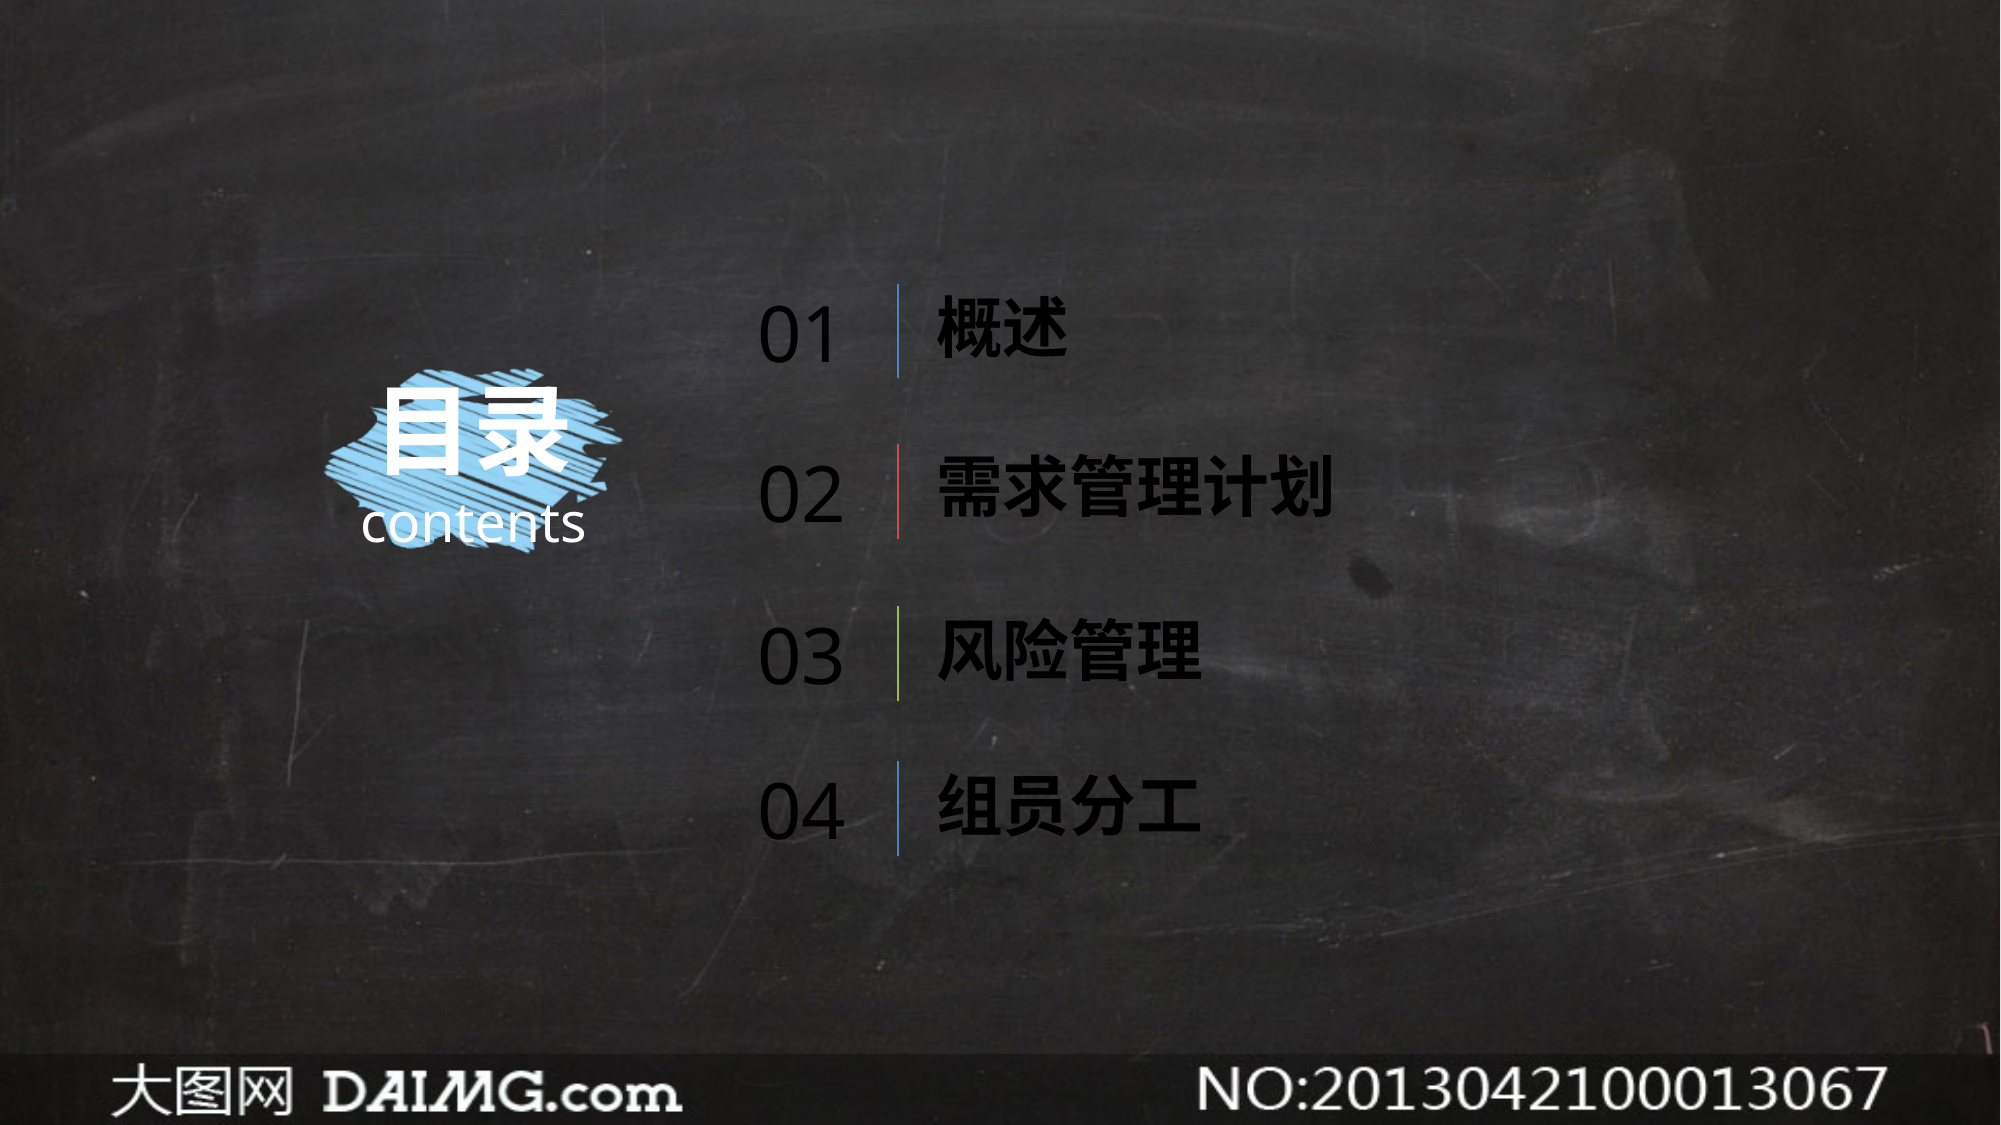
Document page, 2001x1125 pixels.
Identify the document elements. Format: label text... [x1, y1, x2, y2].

text_box 需求管理计划 [921, 437, 1662, 532]
text_box 03 [741, 599, 883, 708]
text_box 组员分工 [921, 756, 1662, 852]
text_box 概述 [921, 278, 1662, 374]
text_box 02 [741, 437, 883, 546]
picture [0, 0, 2001, 1125]
text_box 04 [741, 754, 883, 863]
text_box 风险管理 [921, 601, 1773, 697]
text_box 01 [741, 276, 883, 385]
text_box 目录 contents [322, 367, 625, 554]
